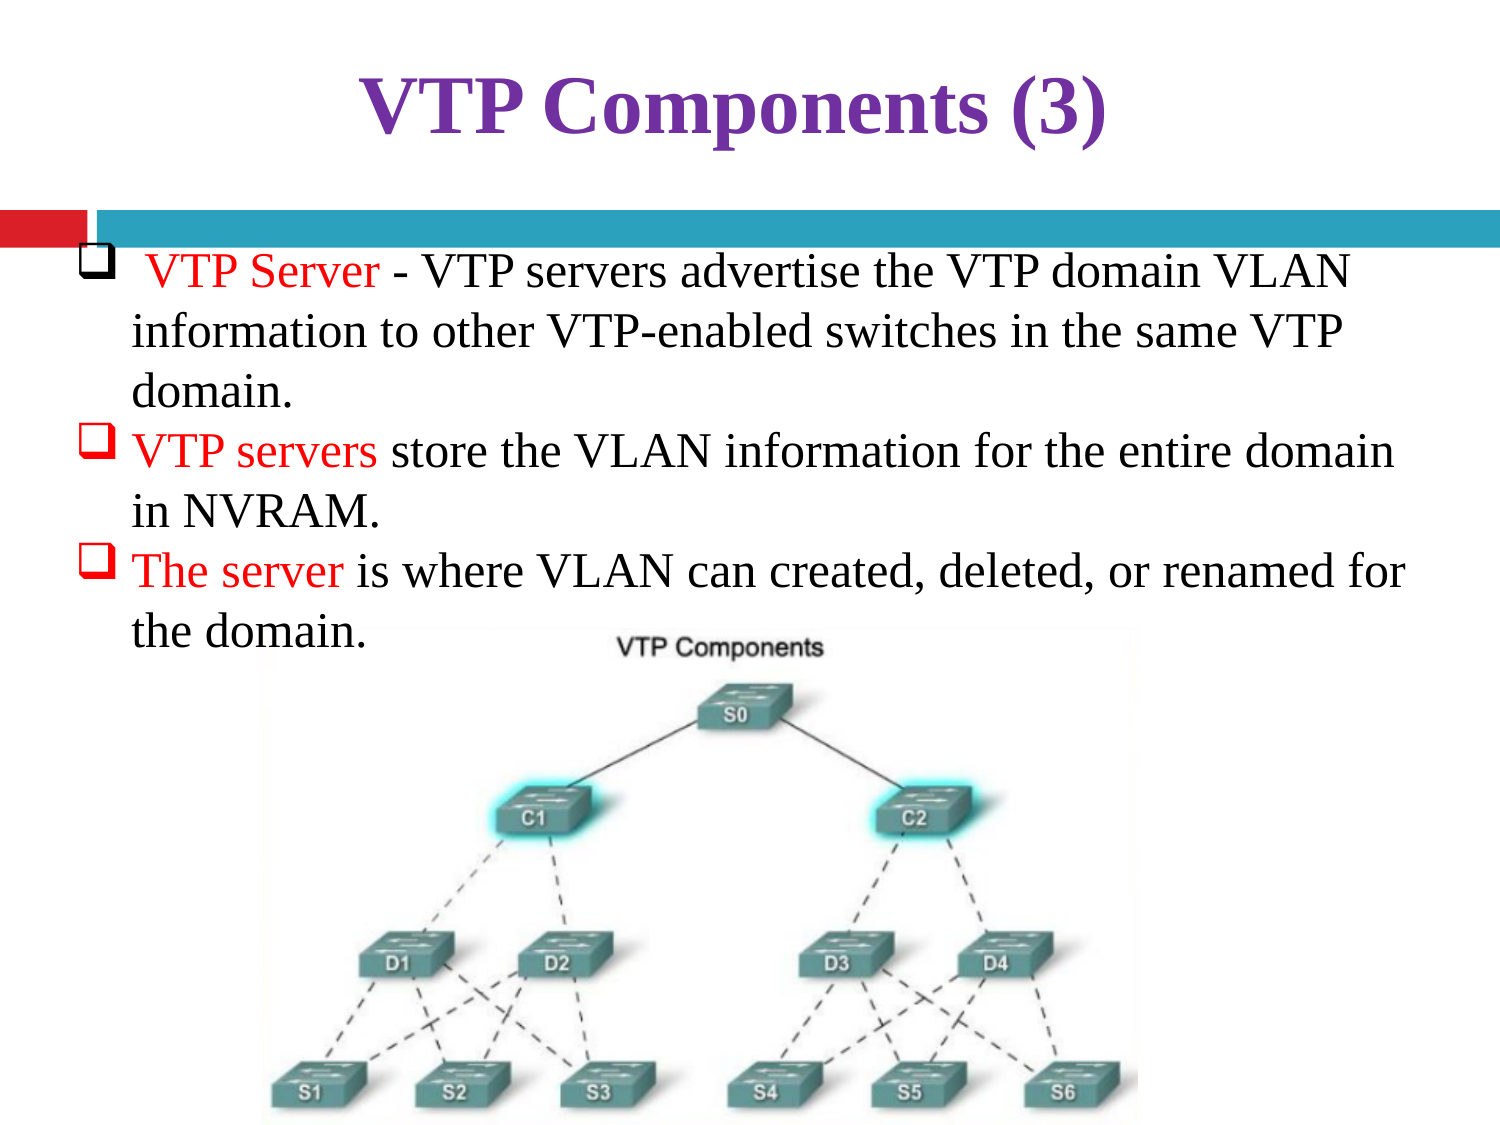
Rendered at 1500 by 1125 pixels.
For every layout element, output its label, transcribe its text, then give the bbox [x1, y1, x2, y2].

title VTP Components (3) [97, 50, 1371, 151]
picture [262, 627, 1138, 1125]
list VTP Server - VTP servers advertise the VTP domain VLAN information to other VTP-enabled switches in the same VTP domain. VTP servers store the VLAN information for the entire domain in NVRAM. The server is where VLAN can created, deleted, or renamed for the domain. [75, 237, 1441, 662]
